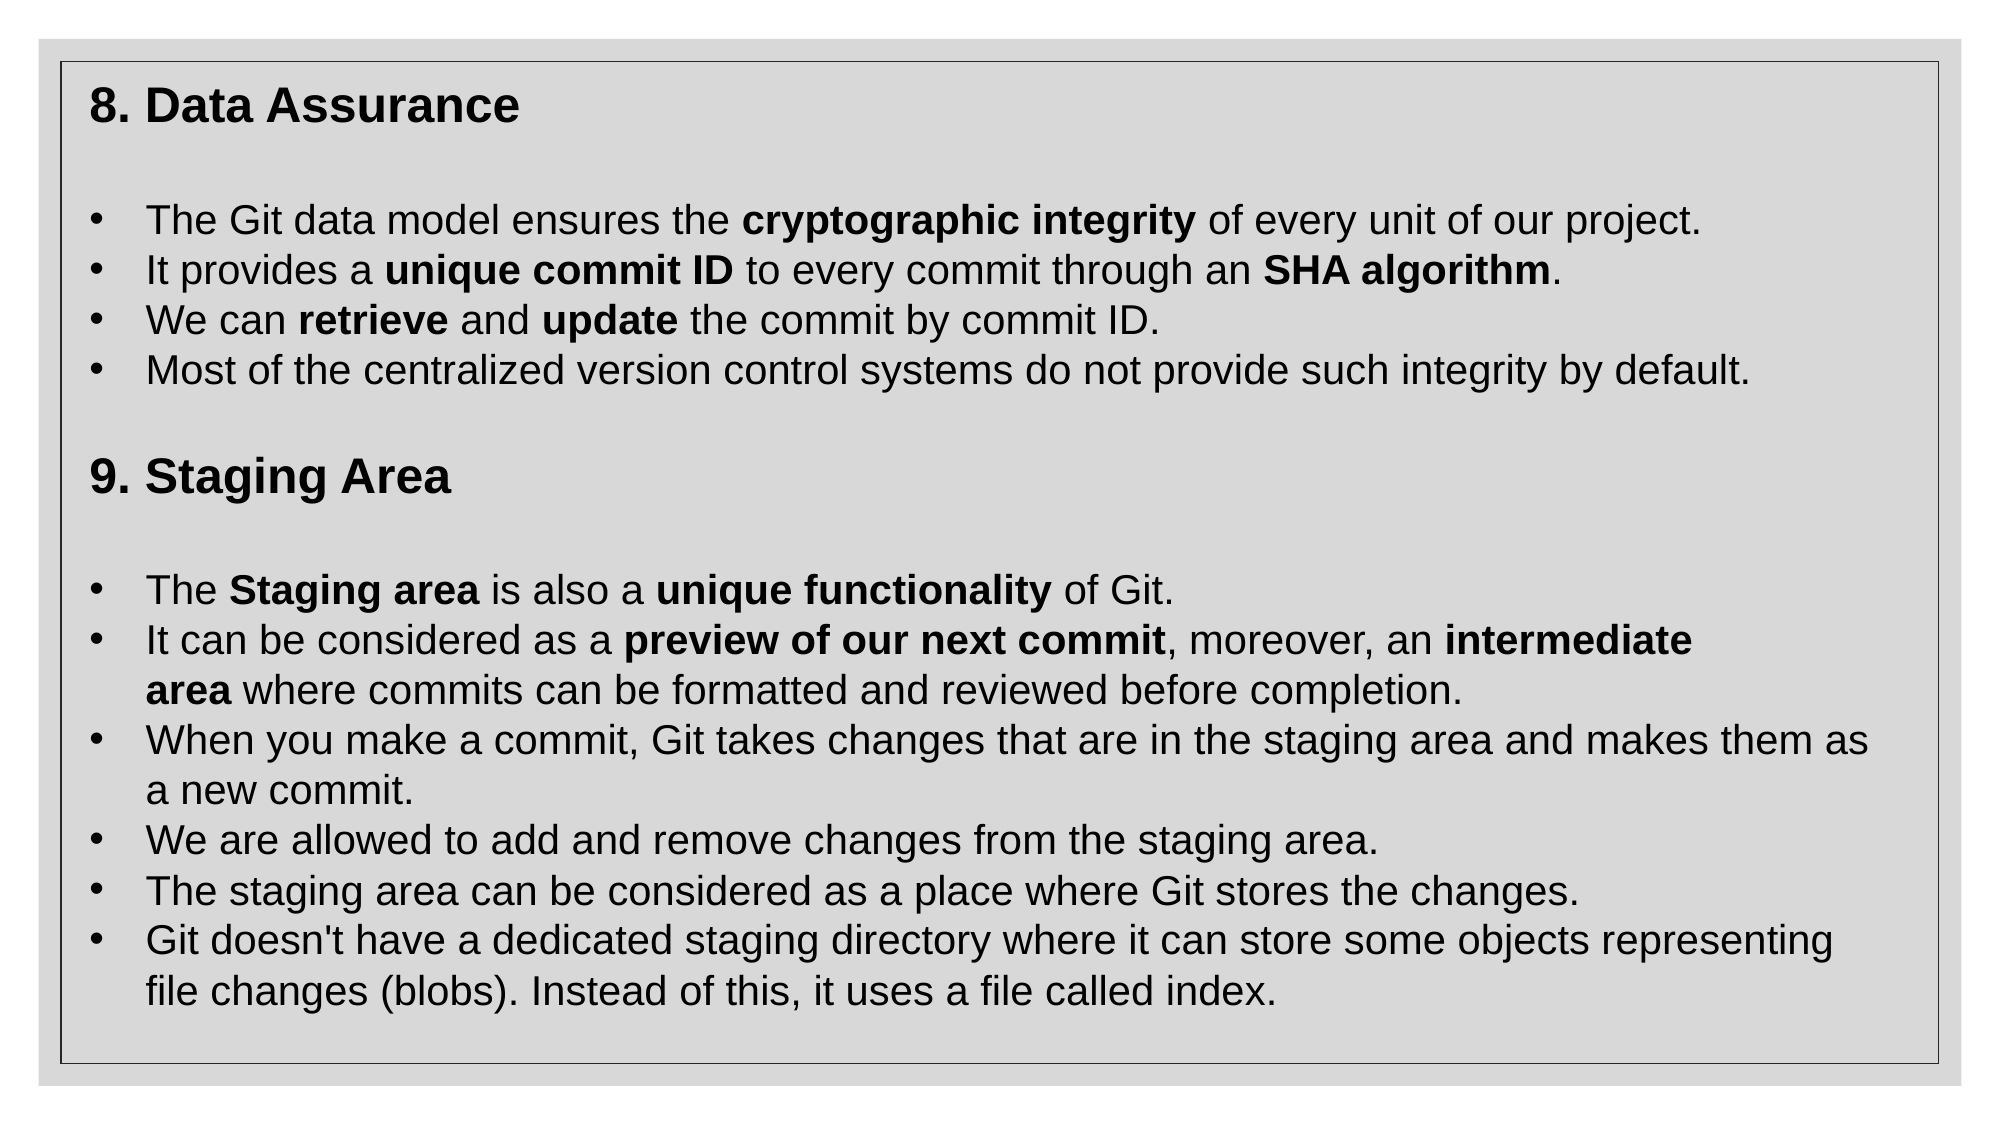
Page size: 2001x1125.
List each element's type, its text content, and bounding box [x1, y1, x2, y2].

text_box 8. Data Assurance The Git data model ensures the cryptographic integrity of every unit of our project. It provides a unique commit ID to every commit through an SHA algorithm. We can retrieve and update the commit by commit ID. Most of the centralized version control systems do not provide such integrity by default. 9. Staging Area The Staging area is also a unique functionality of Git. It can be considered as a preview of our next commit, moreover, an intermediate area where commits can be formatted and reviewed before completion. When you make a commit, Git takes changes that are in the staging area and makes them as a new commit. We are allowed to add and remove changes from the staging area. The staging area can be considered as a place where Git stores the changes. Git doesn't have a dedicated staging directory where it can store some objects representing file changes (blobs). Instead of this, it uses a file called index. [74, 65, 1889, 1021]
